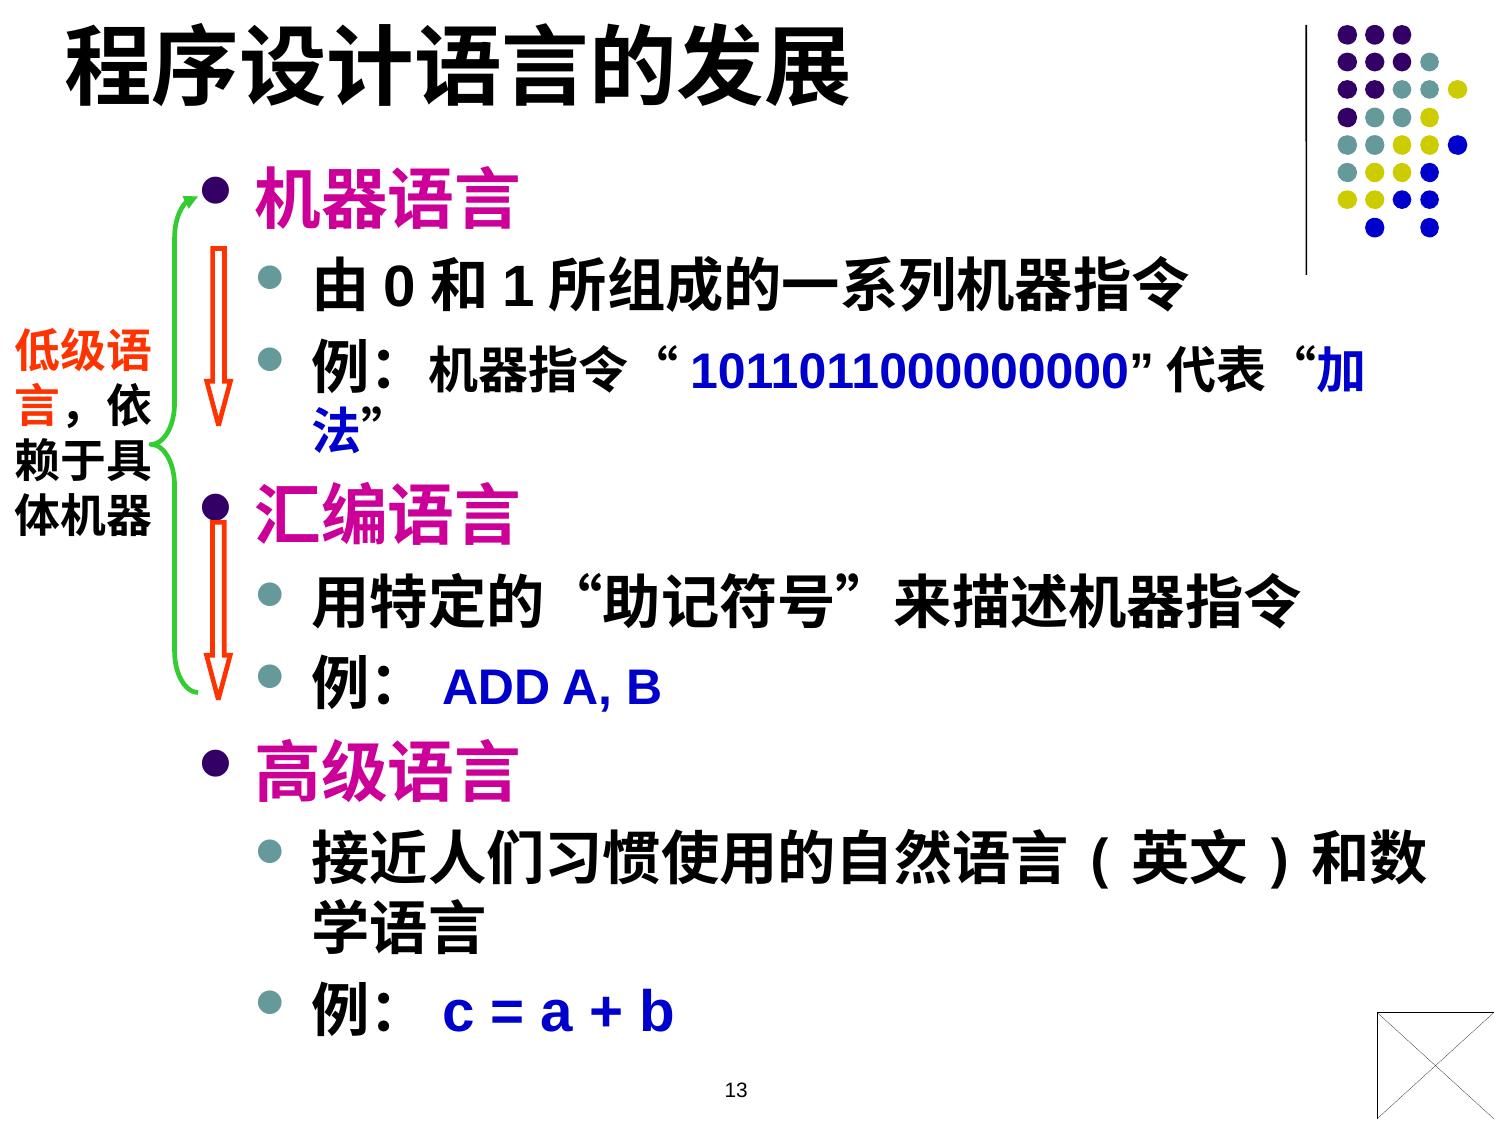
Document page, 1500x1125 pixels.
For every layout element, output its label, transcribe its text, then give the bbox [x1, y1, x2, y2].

text_box [206, 248, 231, 426]
text_box [172, 195, 199, 693]
list 机器语言 由0和1所组成的一系列机器指令 例：机器指令“1011011000000000”代表“加法” 汇编语言 用特定的“助记符号”来描述机器指令 例：ADD A, B 高级语言 接近人们习惯使用的自然语言(英文)和数学语言 例：c = a + b [183, 148, 1471, 1059]
text_box 13 [560, 1068, 911, 1125]
title 程序设计语言的发展 [49, 0, 1287, 124]
text_box [206, 522, 231, 700]
text_box 低级语言，依赖于具体机器 [0, 314, 172, 549]
